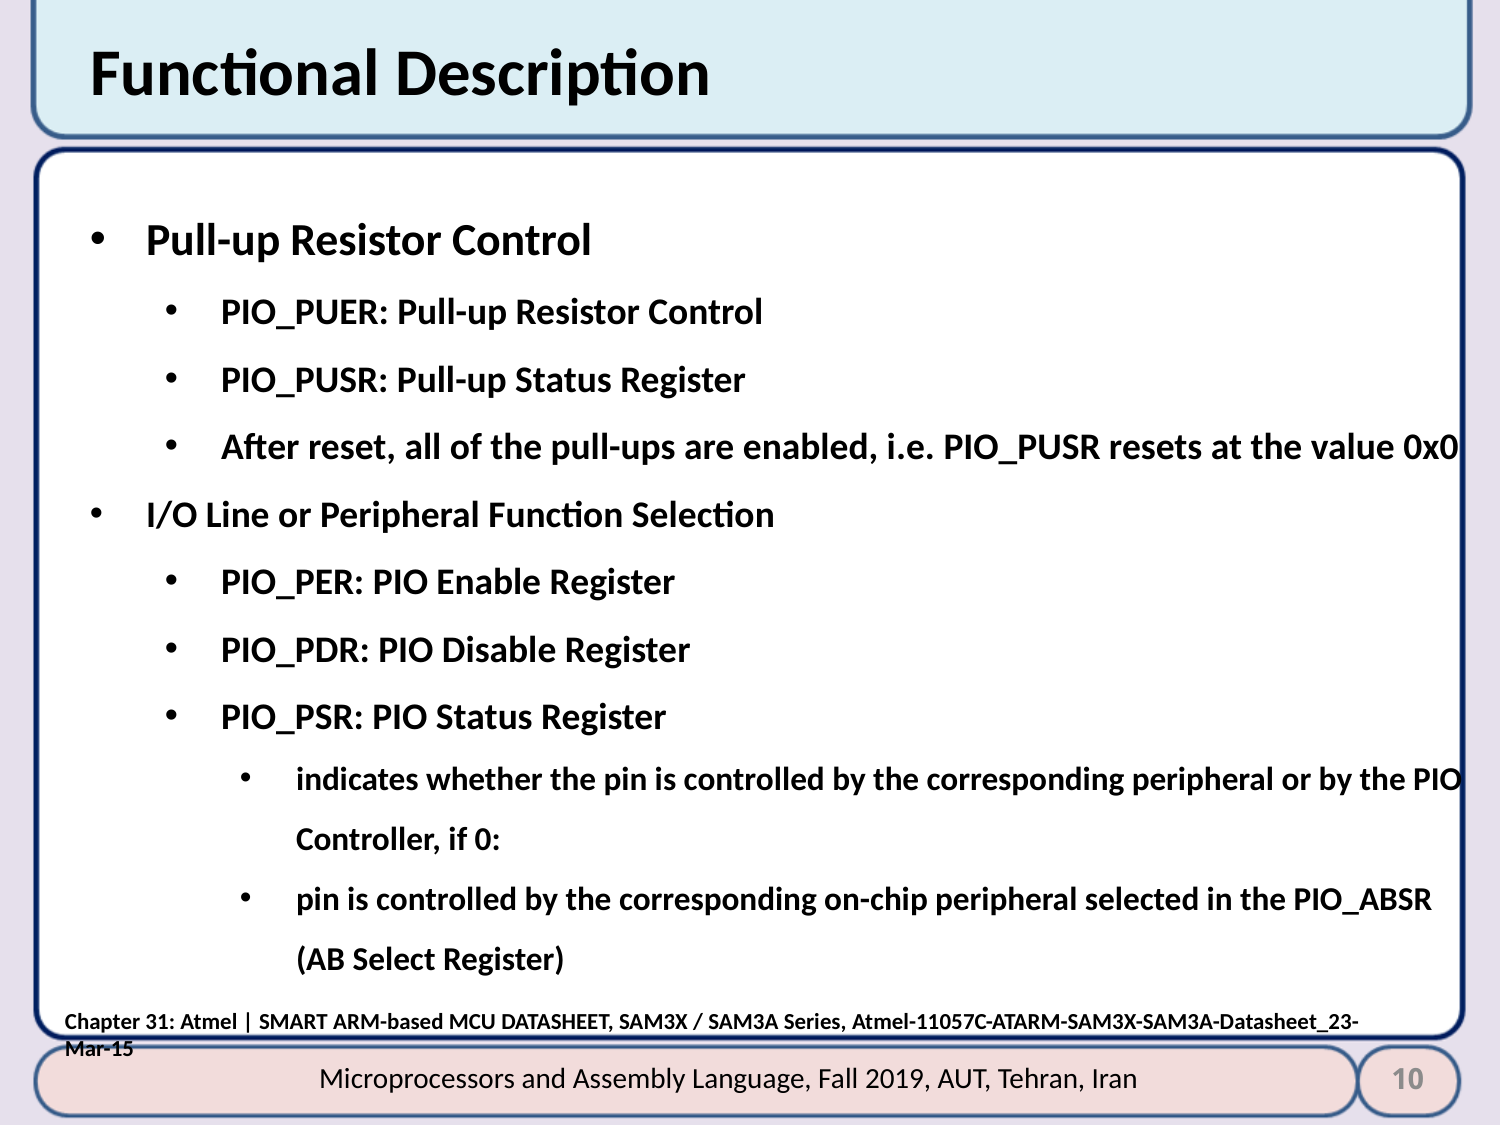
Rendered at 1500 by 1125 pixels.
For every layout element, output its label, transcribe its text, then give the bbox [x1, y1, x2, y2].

text_box Chapter 31: Atmel | SMART ARM-based MCU DATASHEET, SAM3X / SAM3A Series, Atmel-11057C-ATARM-SAM3X-SAM3A-Datasheet_23-Mar-15 [49, 999, 1413, 1069]
title Functional Description [75, 0, 1425, 138]
slide_number 10 [1363, 1049, 1453, 1110]
picture [0, 0, 1500, 1125]
text_box Pull-up Resistor Control PIO_PUER: Pull-up Resistor Control PIO_PUSR: Pull-up Status Register After reset, all of the pull-ups are enabled, i.e. PIO_PUSR resets at the value 0x0 I/O Line or Peripheral Function Selection PIO_PER: PIO Enable Register PIO_PDR: PIO Disable Register PIO_PSR: PIO Status Register indicates whether the pin is controlled by the corresponding peripheral or by the PIO Controller, if 0: pin is controlled by the corresponding on-chip peripheral selected in the PIO_ABSR (AB Select Register) [74, 174, 1500, 985]
text_box Microprocessors and Assembly Language, Fall 2019, AUT, Tehran, Iran [162, 1069, 1288, 1102]
